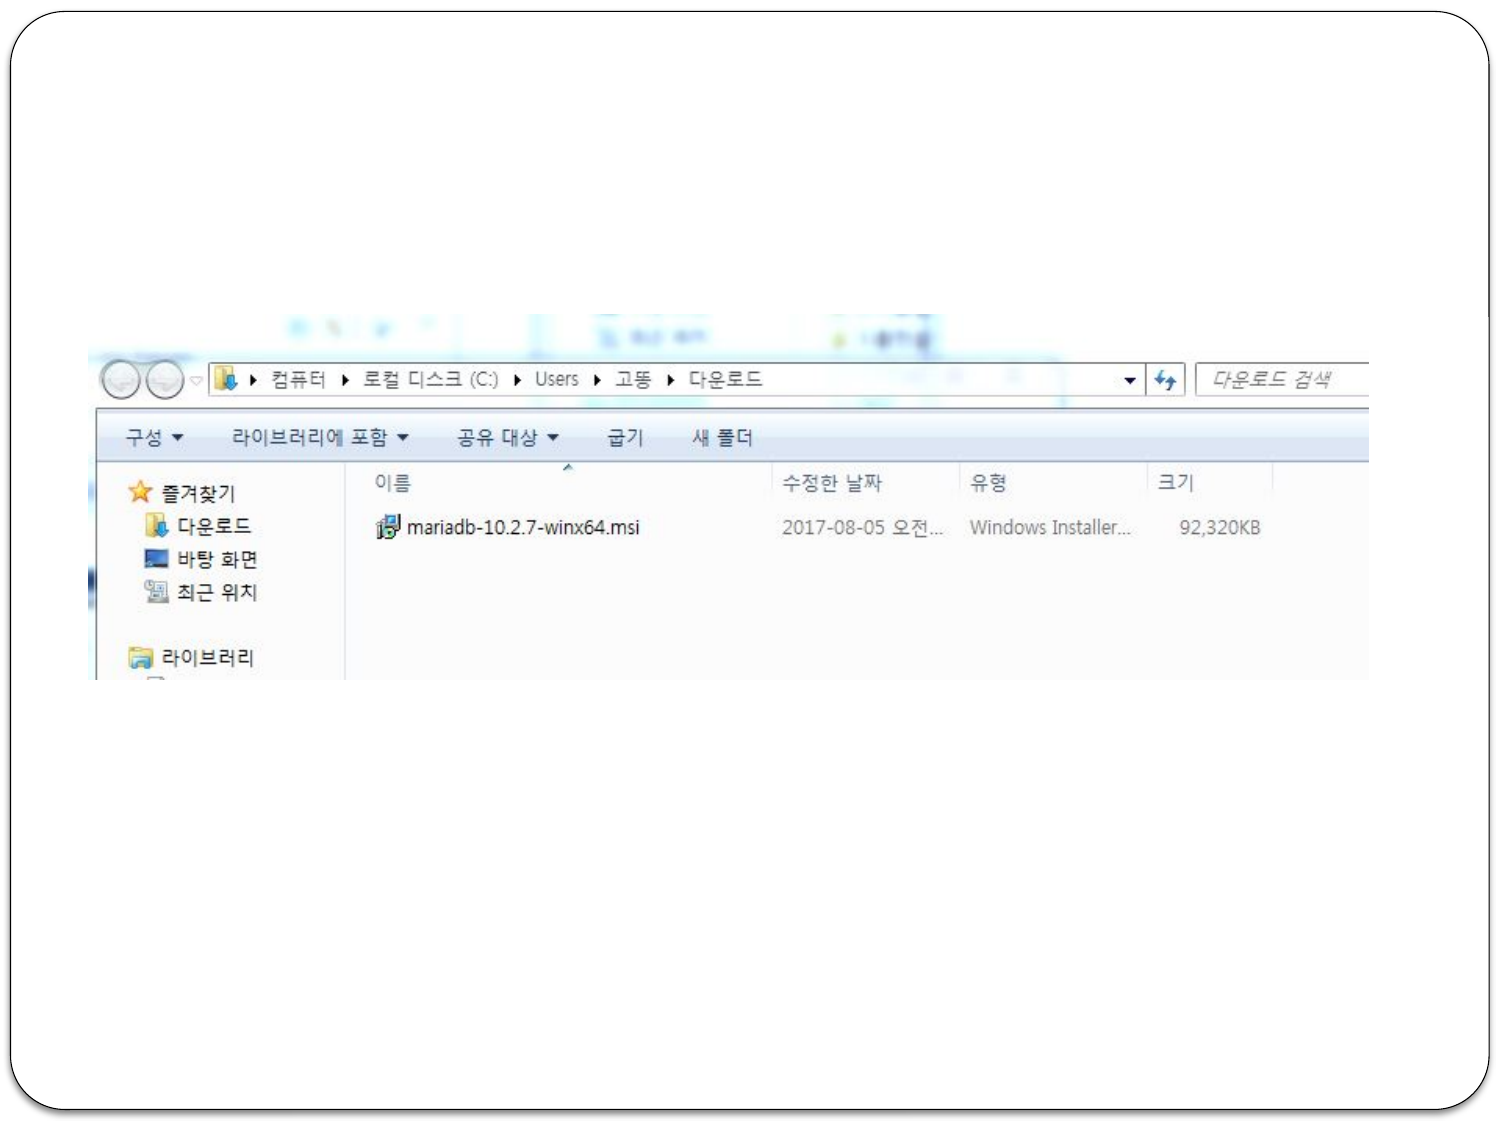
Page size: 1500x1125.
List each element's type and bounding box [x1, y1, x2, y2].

picture [88, 314, 1369, 681]
